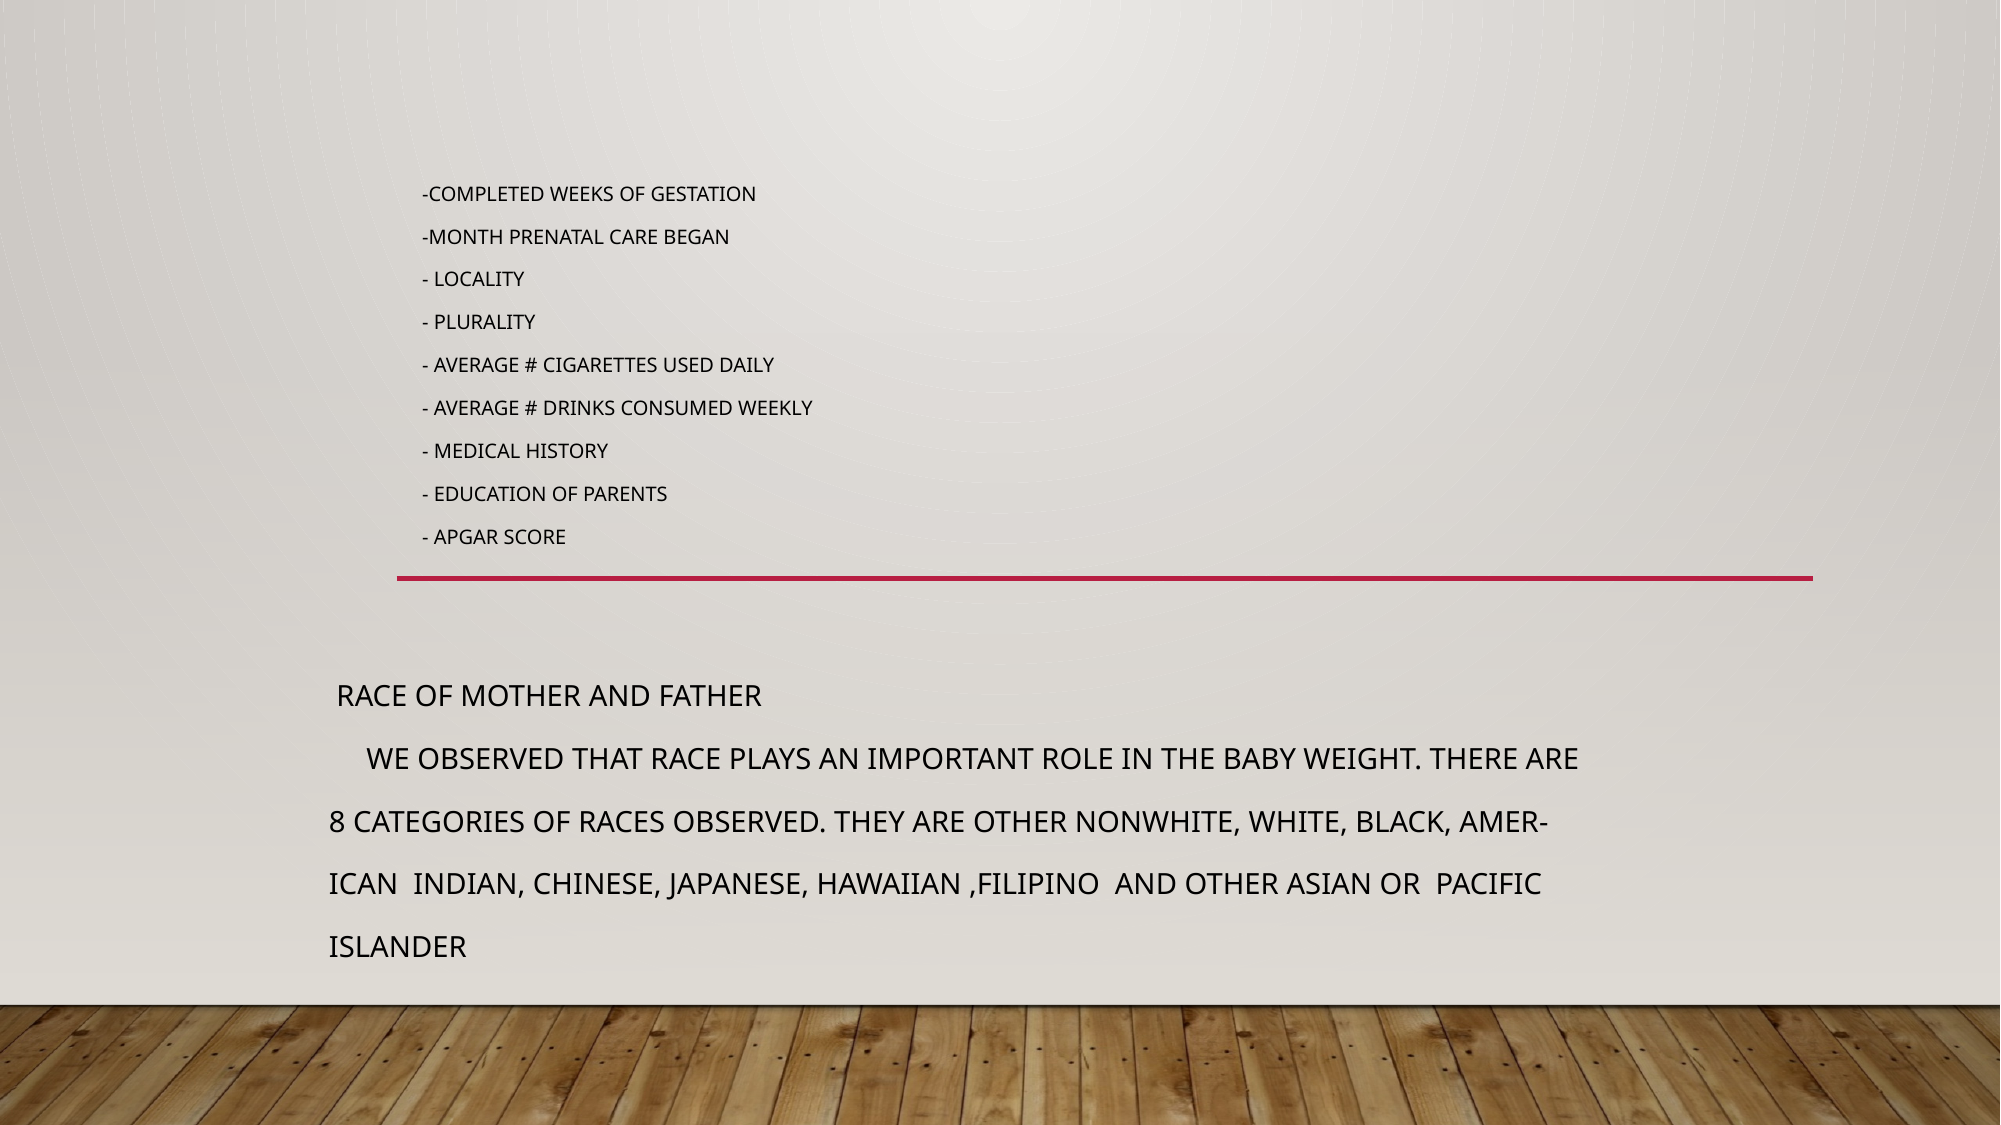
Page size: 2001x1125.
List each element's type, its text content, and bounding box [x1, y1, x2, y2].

title -Completed Weeks of Gestation -Month Prenatal Care Began - Locality - Plurality - Average # Cigarettes Used Daily - Average # Drinks Consumed Weekly - Medical History - Education of Parents - Apgar Score [396, 131, 1814, 549]
subtitle Race of Mother And Father We observed that Race plays an important role in the baby weight. There are 8 categories of races observed. They are Other Nonwhite, White, Black, Amer- Ican Indian, Chinese, Japanese, Hawaiian ,Filipino and Other Asian or PacIFIC Islander [313, 655, 1731, 816]
picture [0, 1005, 2000, 1125]
